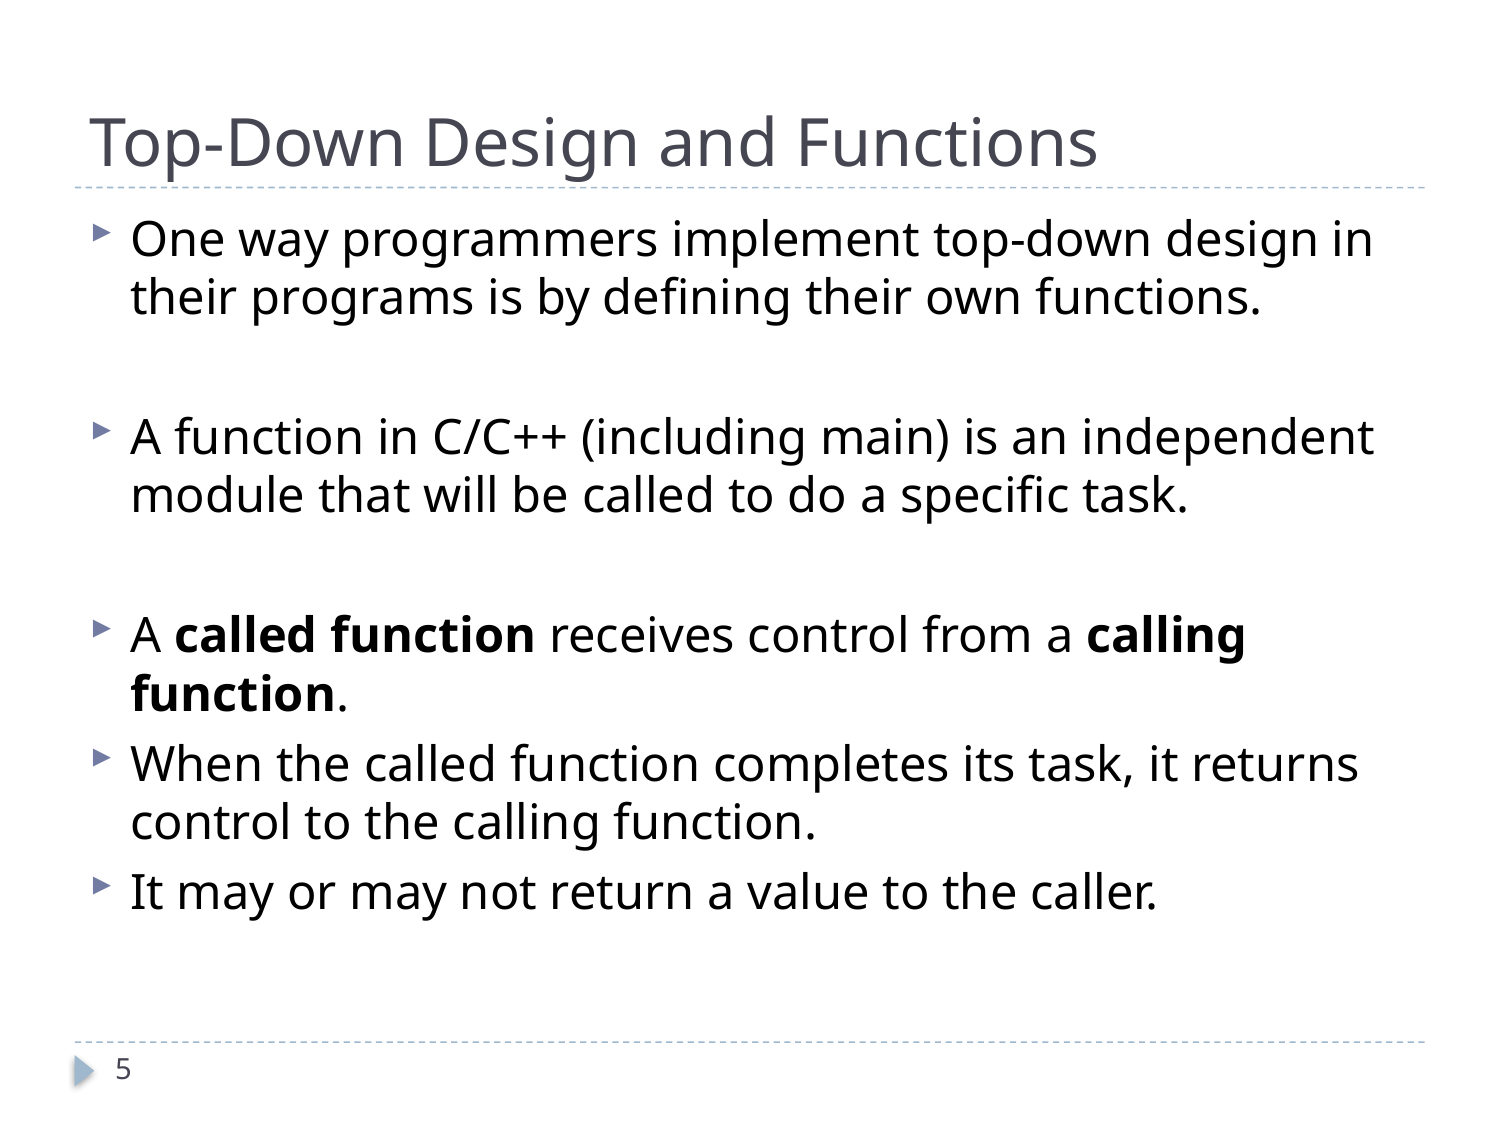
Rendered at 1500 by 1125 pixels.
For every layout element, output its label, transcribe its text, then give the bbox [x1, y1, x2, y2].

title Top-Down Design and Functions [75, 24, 1425, 188]
list One way programmers implement top-down design in their programs is by defining their own functions. A function in C/C++ (including main) is an independent module that will be called to do a specific task. A called function receives control from a calling function. When the called function completes its task, it returns control to the calling function. It may or may not return a value to the caller. [75, 200, 1425, 1010]
slide_number 5 [100, 1042, 426, 1103]
